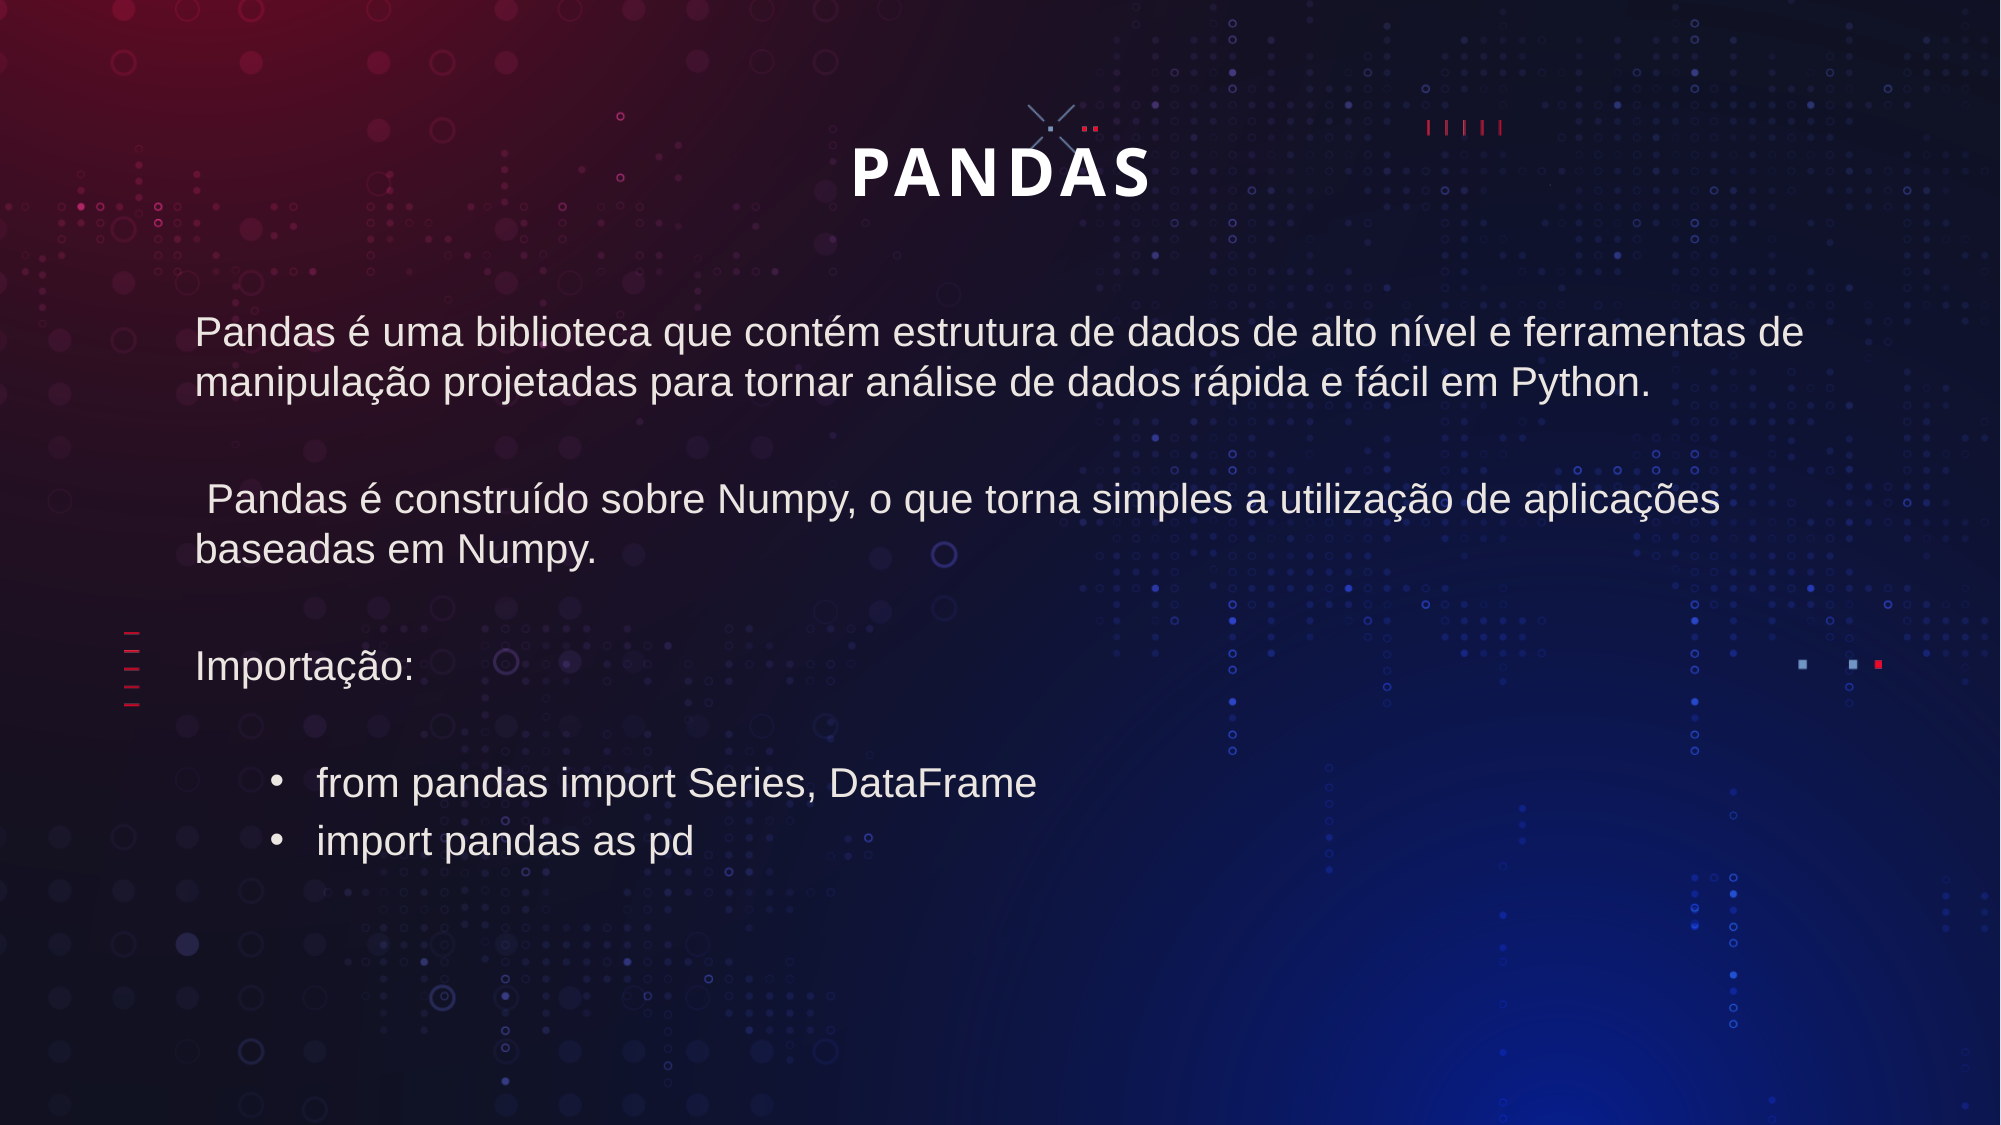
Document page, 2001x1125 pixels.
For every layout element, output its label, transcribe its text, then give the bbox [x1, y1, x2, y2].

picture [0, 0, 2001, 1125]
title PANDAS [421, 135, 1579, 219]
text_box Pandas é uma biblioteca que contém estrutura de dados de alto nível e ferramentas de manipulação projetadas para tornar análise de dados rápida e fácil em Python. Pandas é construído sobre Numpy, o que torna simples a utilização de aplicações baseadas em Numpy. Importação: from pandas import Series, DataFrame import pandas as pd [179, 297, 1821, 872]
